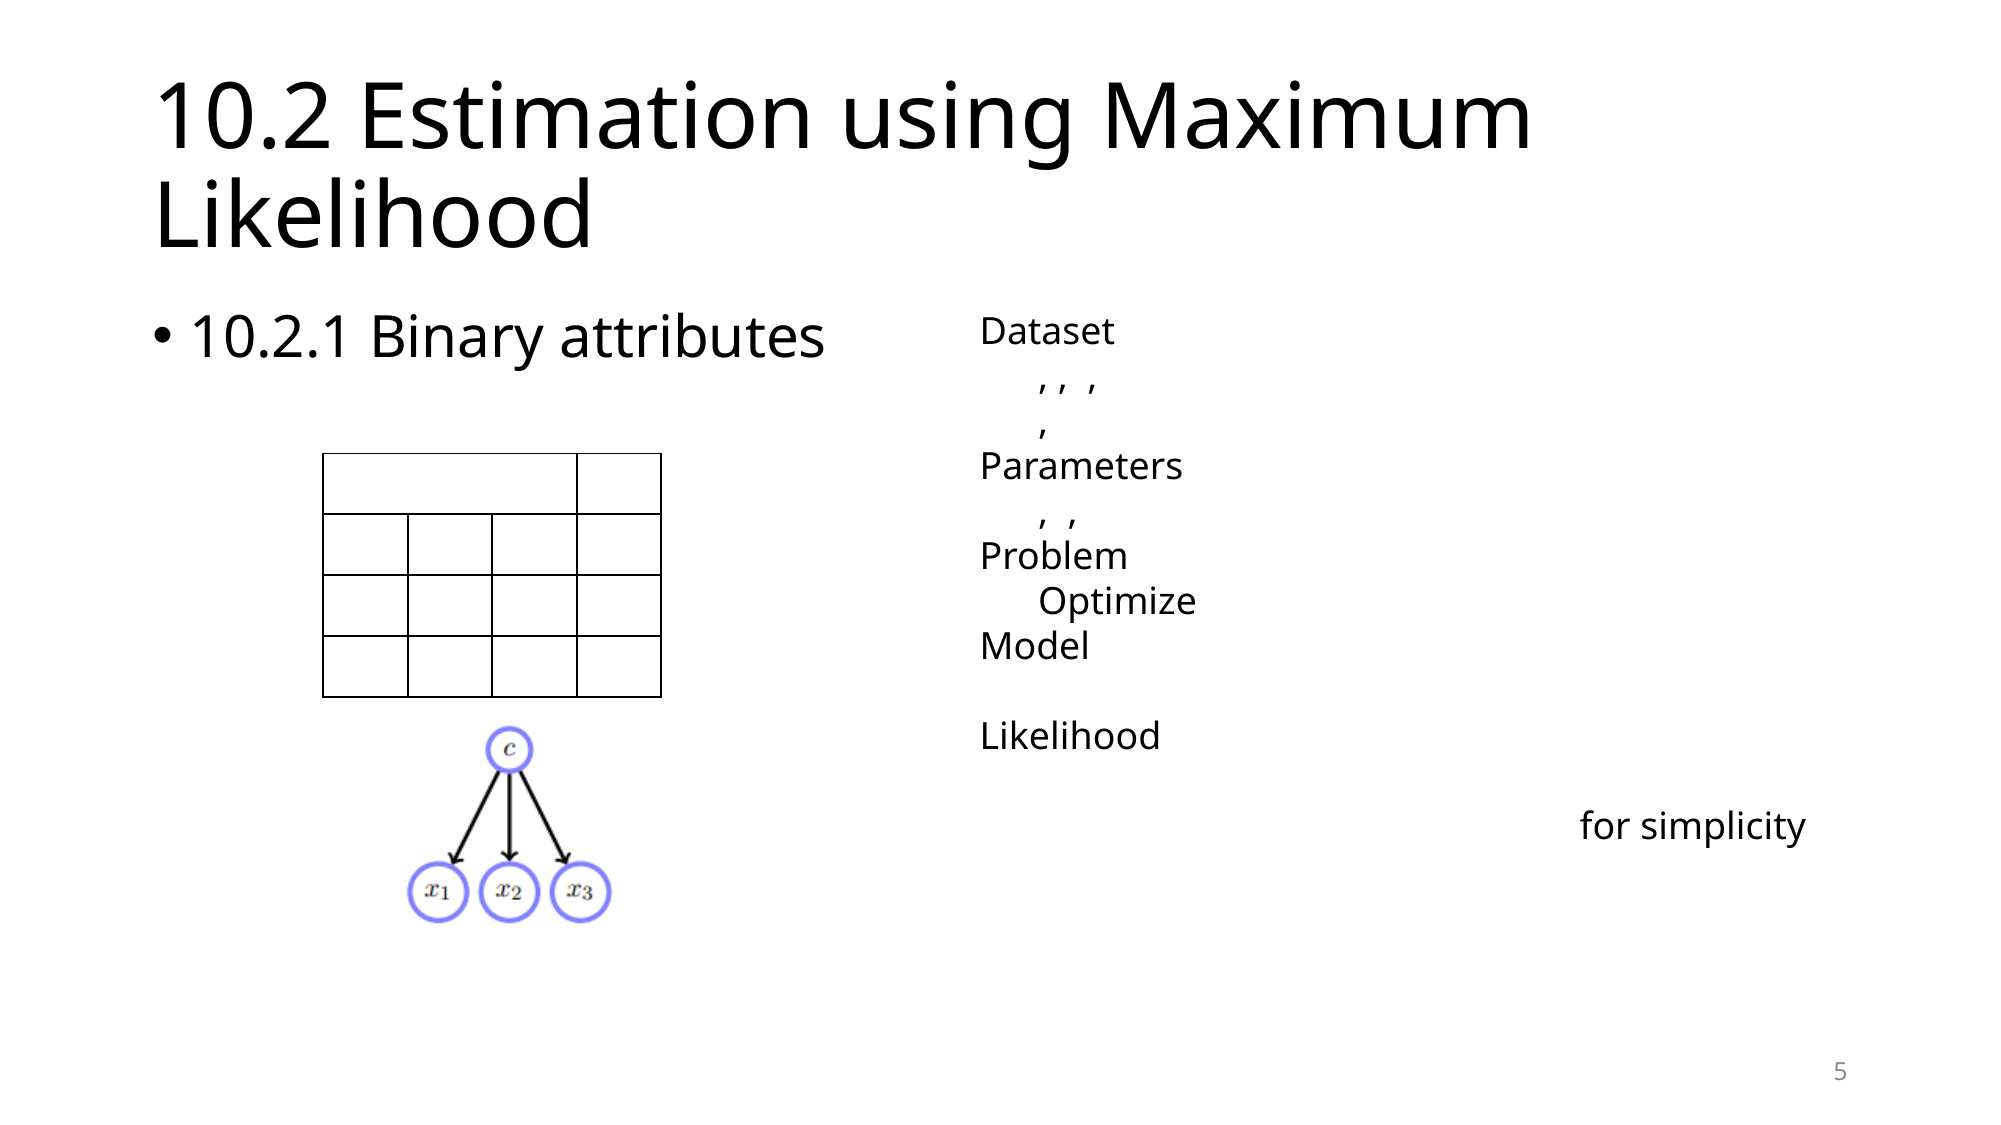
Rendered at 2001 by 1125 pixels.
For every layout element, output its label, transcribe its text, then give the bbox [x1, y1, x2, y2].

picture [379, 707, 630, 936]
slide_number 5 [1412, 1042, 1863, 1103]
list 10.2.1 Binary attributes [137, 299, 1863, 392]
title 10.2 Estimation using Maximum Likelihood [137, 59, 1863, 278]
